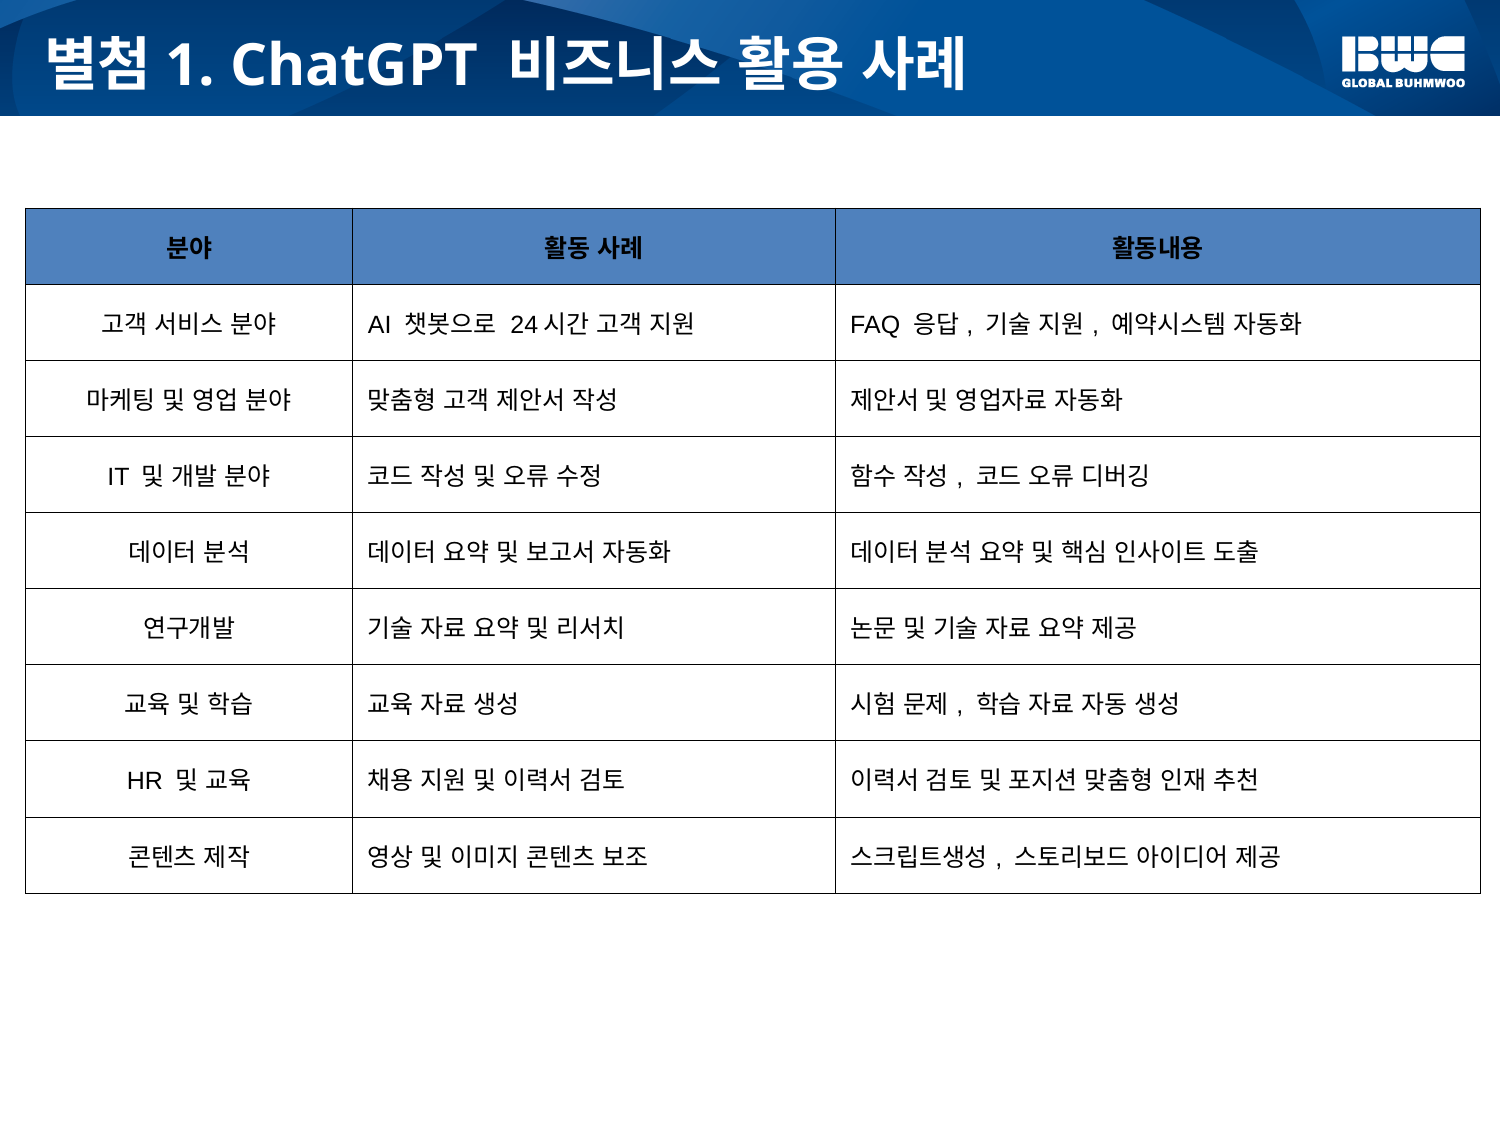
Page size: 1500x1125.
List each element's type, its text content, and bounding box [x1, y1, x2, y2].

table_cell 고객 서비스 분야 [26, 285, 352, 360]
table_cell HR 및 교육 [26, 741, 352, 817]
table_cell 채용 지원 및 이력서 검토 [353, 741, 835, 817]
picture [0, 0, 1500, 116]
table_cell IT 및 개발 분야 [26, 437, 352, 512]
table_cell 교육 자료 생성 [353, 665, 835, 740]
table_cell 기술 자료 요약 및 리서치 [353, 589, 835, 664]
table_cell 스크립트생성, 스토리보드 아이디어 제공 [836, 818, 1480, 893]
table_header 분야 [26, 209, 352, 284]
table_cell 마케팅 및 영업 분야 [26, 361, 352, 436]
table_cell 맞춤형 고객 제안서 작성 [353, 361, 835, 436]
table_cell 데이터 분석 [26, 513, 352, 588]
table_cell 이력서 검토 및 포지션 맞춤형 인재 추천 [836, 741, 1480, 817]
table_cell 영상 및 이미지 콘텐츠 보조 [353, 818, 835, 893]
table_cell 연구개발 [26, 589, 352, 664]
table_cell 데이터 요약 및 보고서 자동화 [353, 513, 835, 588]
table_header 활동내용 [836, 209, 1480, 284]
table_cell 데이터 분석 요약 및 핵심 인사이트 도출 [836, 513, 1480, 588]
table_cell 논문 및 기술 자료 요약 제공 [836, 589, 1480, 664]
table_cell 교육 및 학습 [26, 665, 352, 740]
table_cell 콘텐츠 제작 [26, 818, 352, 893]
table_cell 시험 문제, 학습 자료 자동 생성 [836, 665, 1480, 740]
table_cell 제안서 및 영업자료 자동화 [836, 361, 1480, 436]
table_cell AI 챗봇으로 24시간 고객 지원 [353, 285, 835, 360]
title 별첨1. ChatGPT 비즈니스 활용 사례 [29, 9, 1380, 115]
table_cell 코드 작성 및 오류 수정 [353, 437, 835, 512]
table_header 활동 사례 [353, 209, 835, 284]
table_cell FAQ 응답, 기술 지원, 예약시스템 자동화 [836, 285, 1480, 360]
table_cell 함수 작성, 코드 오류 디버깅 [836, 437, 1480, 512]
